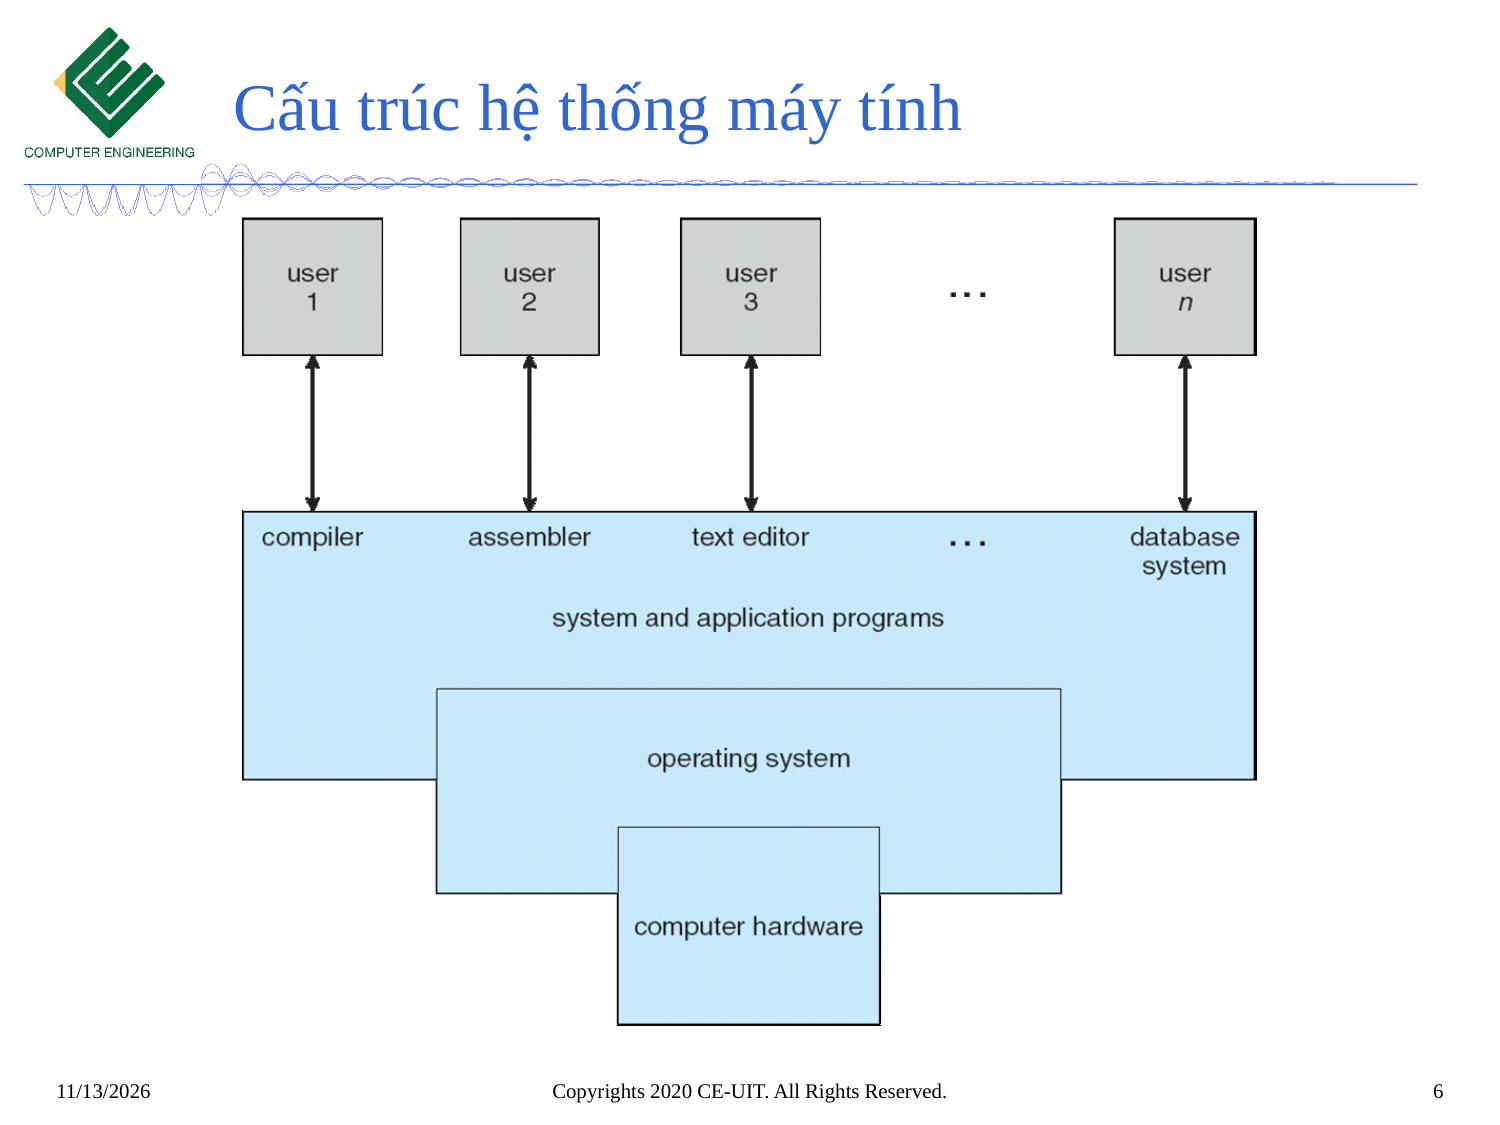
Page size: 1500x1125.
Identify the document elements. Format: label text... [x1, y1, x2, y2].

title Cấu trúc hệ thống máy tính [218, 46, 1426, 162]
picture [17, 0, 201, 184]
picture [29, 217, 1339, 1026]
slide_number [41, 1070, 288, 1118]
slide_number 6 [1170, 1070, 1459, 1118]
footer Copyrights 2020 CE-UIT. All Rights Reserved. [288, 1070, 1170, 1118]
